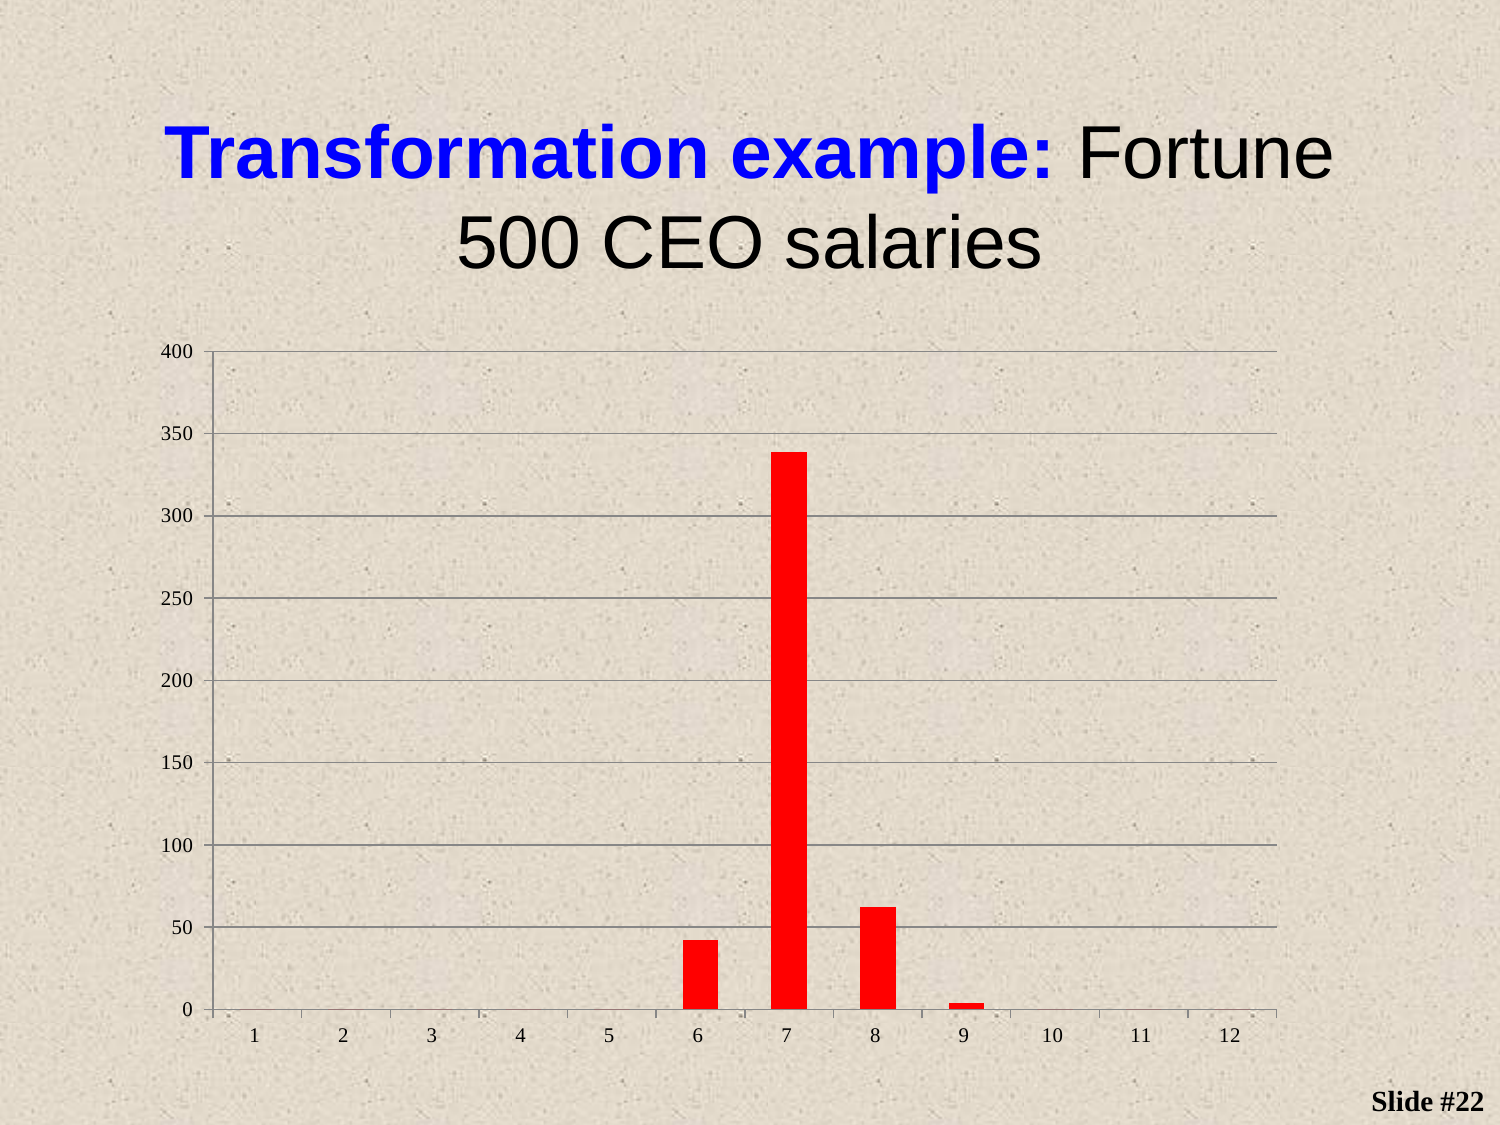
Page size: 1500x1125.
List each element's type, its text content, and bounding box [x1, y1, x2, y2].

picture [0, 0, 1500, 1125]
slide_number Slide #22 [1337, 1074, 1500, 1113]
title Transformation example: Fortune 500 CEO salaries [112, 99, 1388, 288]
chart [137, 324, 1301, 1063]
